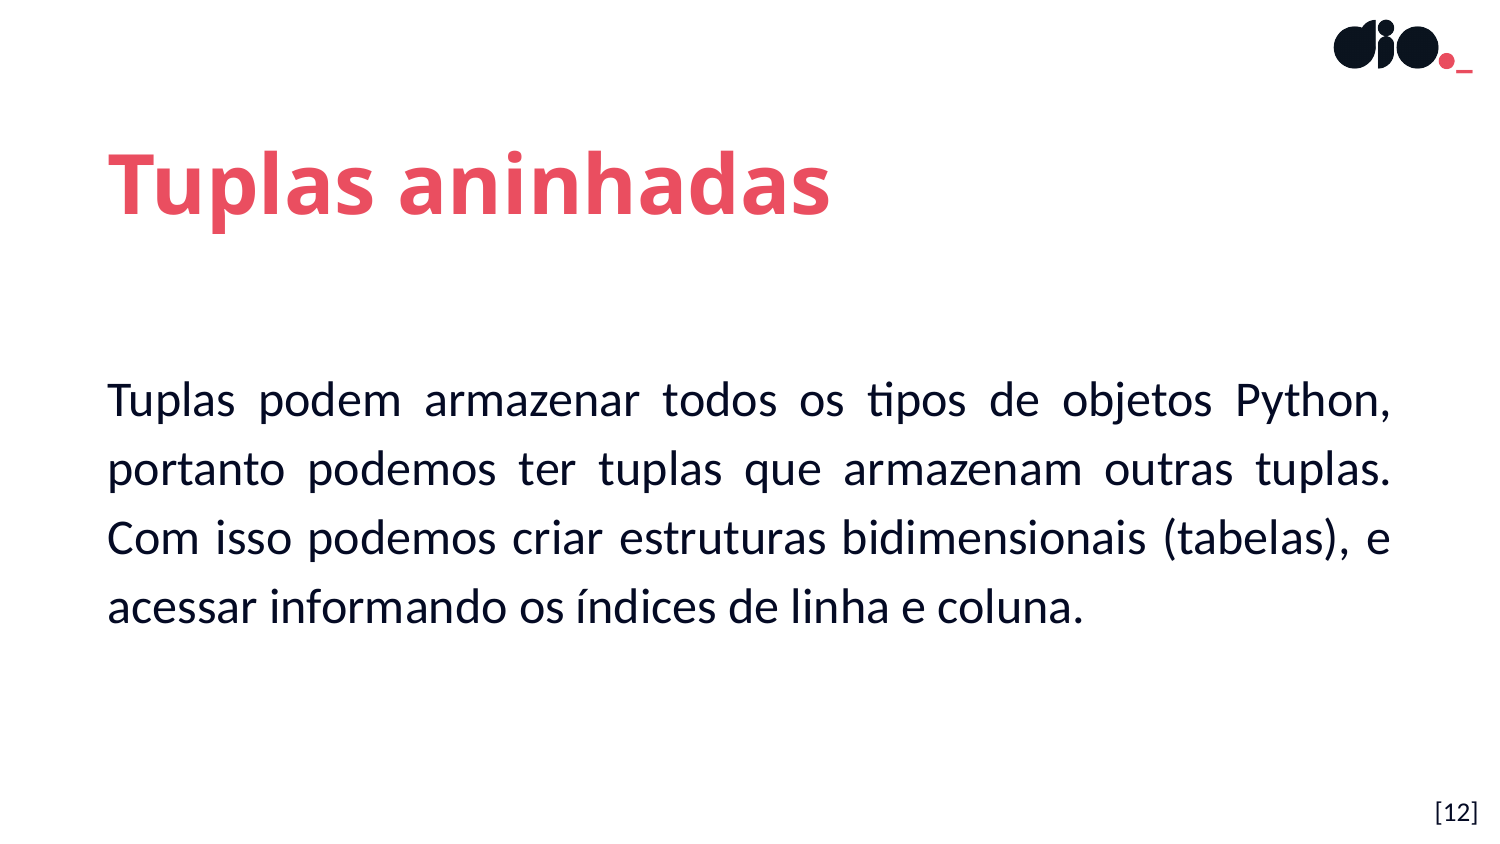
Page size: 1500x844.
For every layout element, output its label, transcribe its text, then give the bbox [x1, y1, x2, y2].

picture [1333, 19, 1473, 74]
text_box Tuplas aninhadas [92, 104, 1408, 243]
text_box Tuplas podem armazenar todos os tipos de objetos Python, portanto podemos ter tuplas que armazenam outras tuplas. Com isso podemos criar estruturas bidimensionais (tabelas), e acessar informando os índices de linha e coluna. [92, 243, 1408, 749]
slide_number [12] [1403, 779, 1494, 844]
